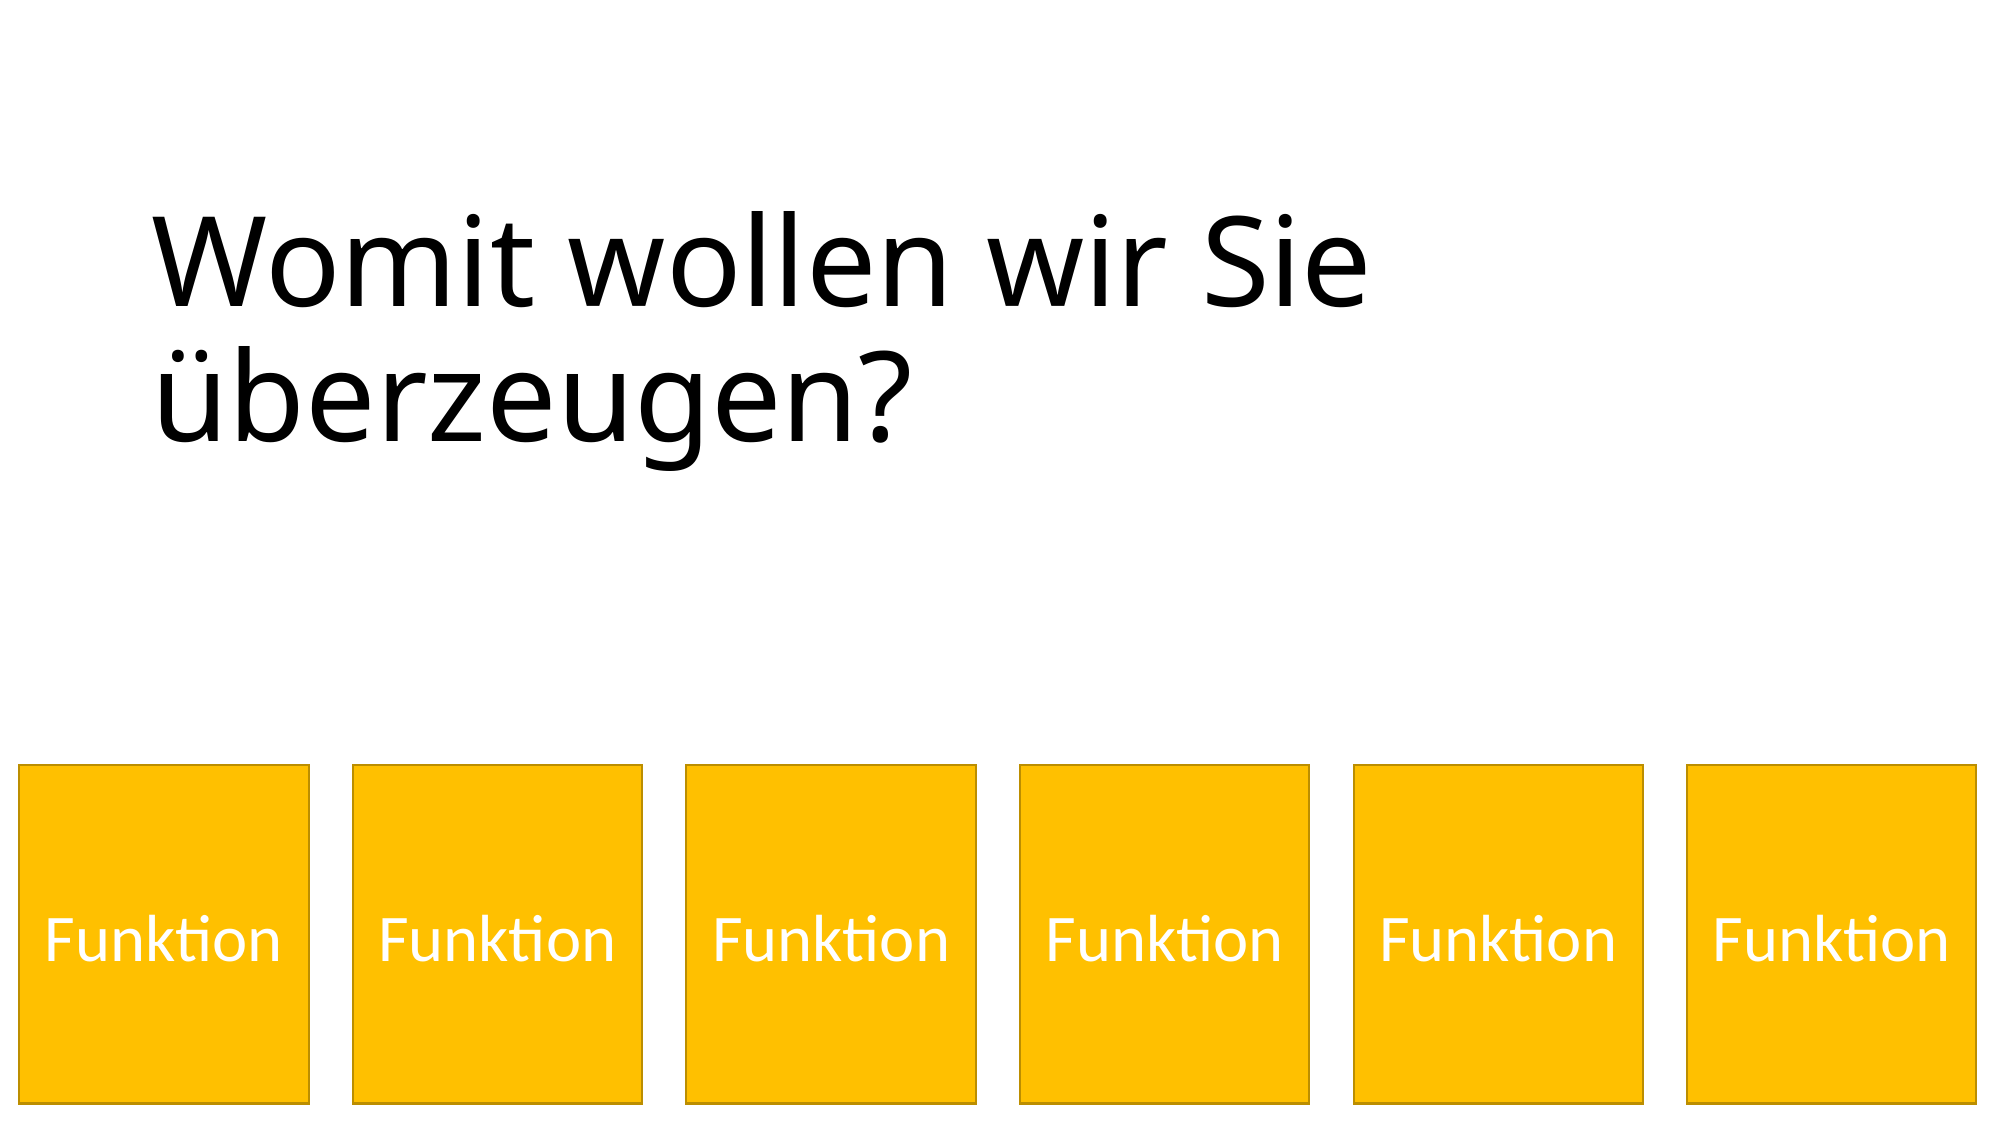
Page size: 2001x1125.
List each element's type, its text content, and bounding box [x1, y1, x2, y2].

text_box Funktion [18, 764, 310, 1105]
text_box Funktion [1019, 764, 1310, 1105]
title Womit wollen wir Sie überzeugen? [136, 8, 1862, 477]
text_box Funktion [685, 764, 977, 1105]
text_box Funktion [1686, 764, 1977, 1105]
text_box Funktion [1353, 764, 1644, 1105]
text_box Funktion [352, 764, 643, 1105]
